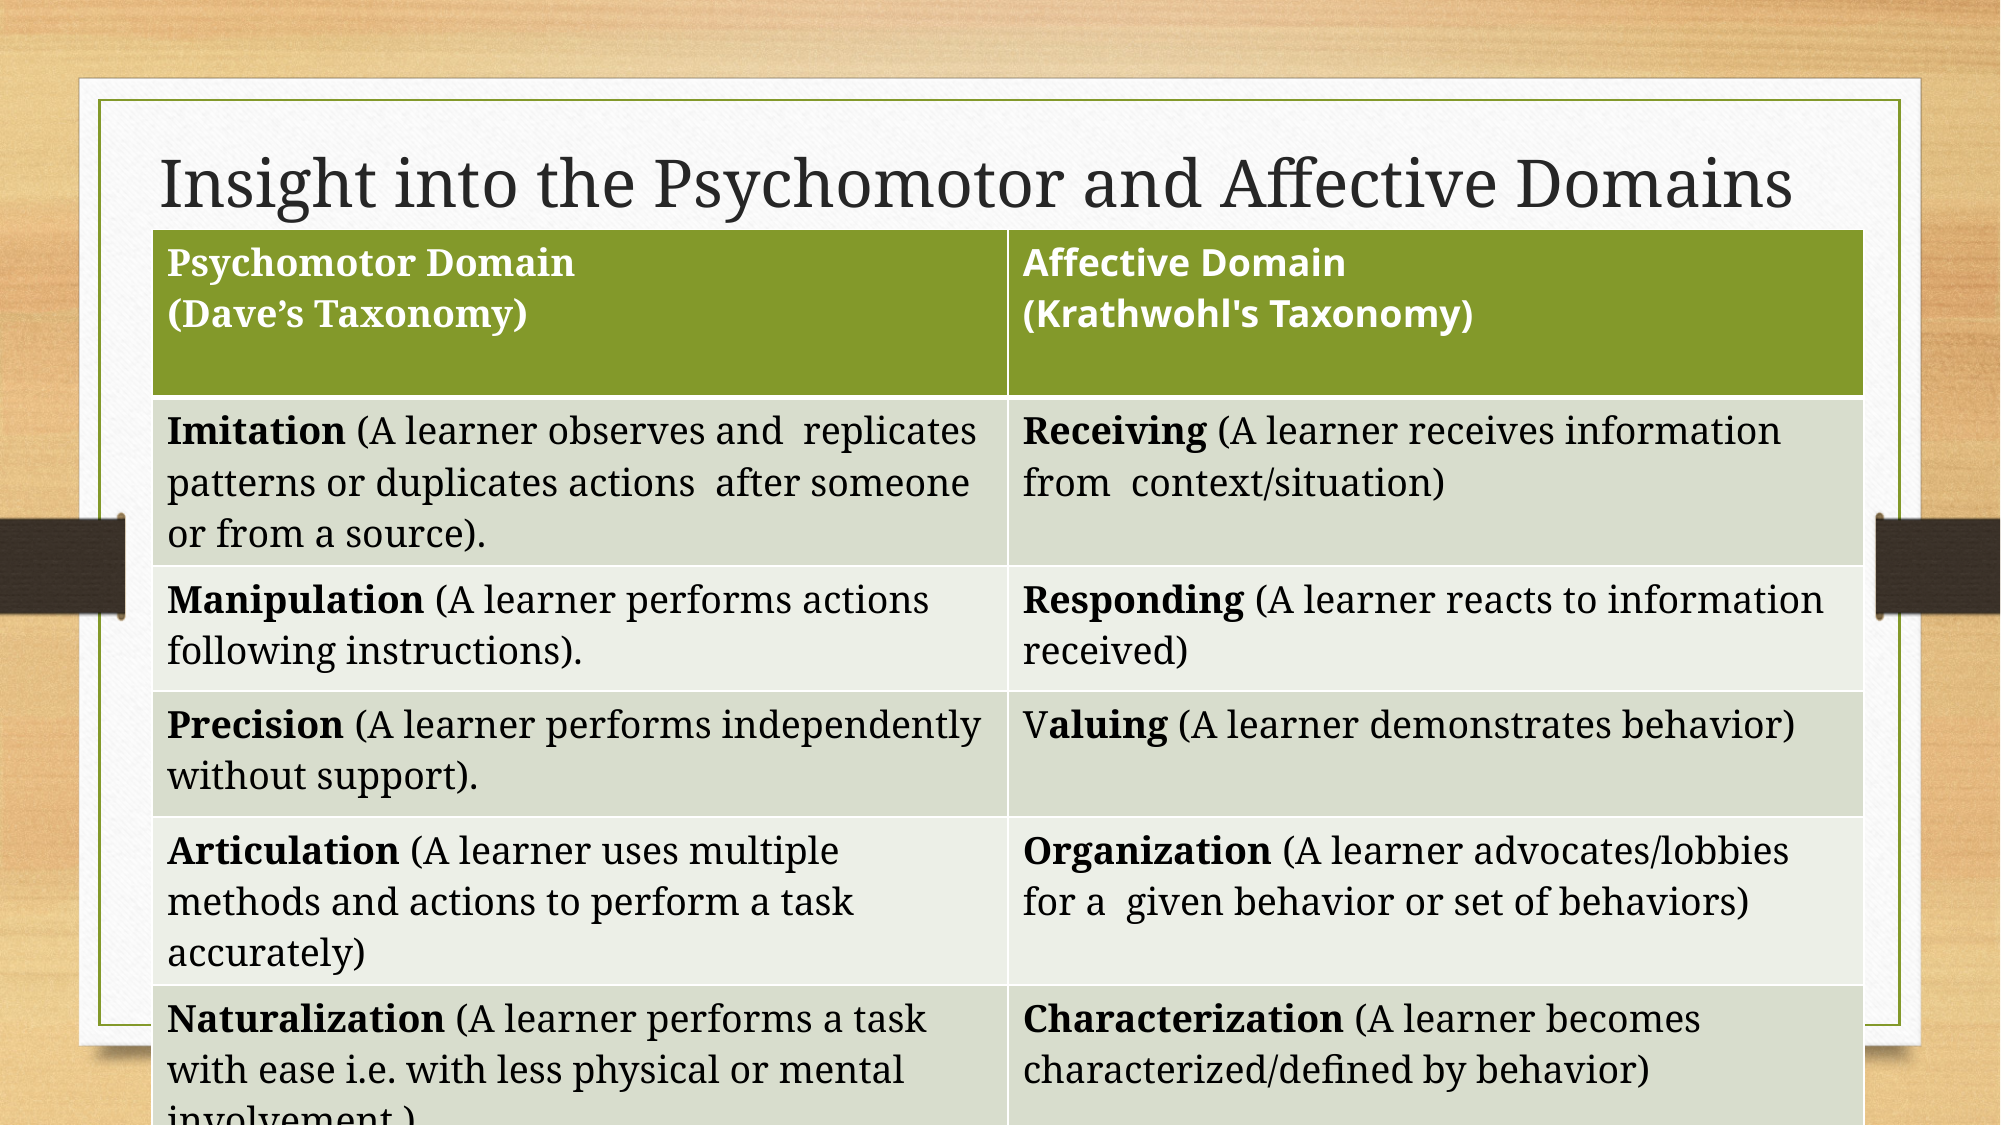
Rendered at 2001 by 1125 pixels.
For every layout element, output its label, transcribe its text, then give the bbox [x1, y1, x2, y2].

table_cell Naturalization (A learner performs a task with ease i.e. with less physical or mental involvement ) [153, 986, 1007, 1125]
table_cell Receiving (A learner receives information from context/situation) [1009, 400, 1863, 565]
table_header Affective Domain (Krathwohl's Taxonomy) [1009, 230, 1863, 395]
table_cell Responding (A learner reacts to information received) [1009, 567, 1863, 690]
table_header Psychomotor Domain (Dave’s Taxonomy) [153, 230, 1007, 395]
table_cell Articulation (A learner uses multiple methods and actions to perform a task accurately) [153, 818, 1007, 984]
table_cell Characterization (A learner becomes characterized/defined by behavior) [1009, 986, 1863, 1125]
table_cell Manipulation (A learner performs actions following instructions). [153, 567, 1007, 690]
title Insight into the Psychomotor and Affective Domains [108, 133, 1864, 230]
table_cell Organization (A learner advocates/lobbies for a given behavior or set of behaviors) [1009, 818, 1863, 984]
table_cell Valuing (A learner demonstrates behavior) [1009, 692, 1863, 816]
table_cell Imitation (A learner observes and replicates patterns or duplicates actions after someone or from a source). [153, 400, 1007, 565]
table_cell Precision (A learner performs independently without support). [153, 692, 1007, 816]
picture [0, 0, 2001, 1125]
